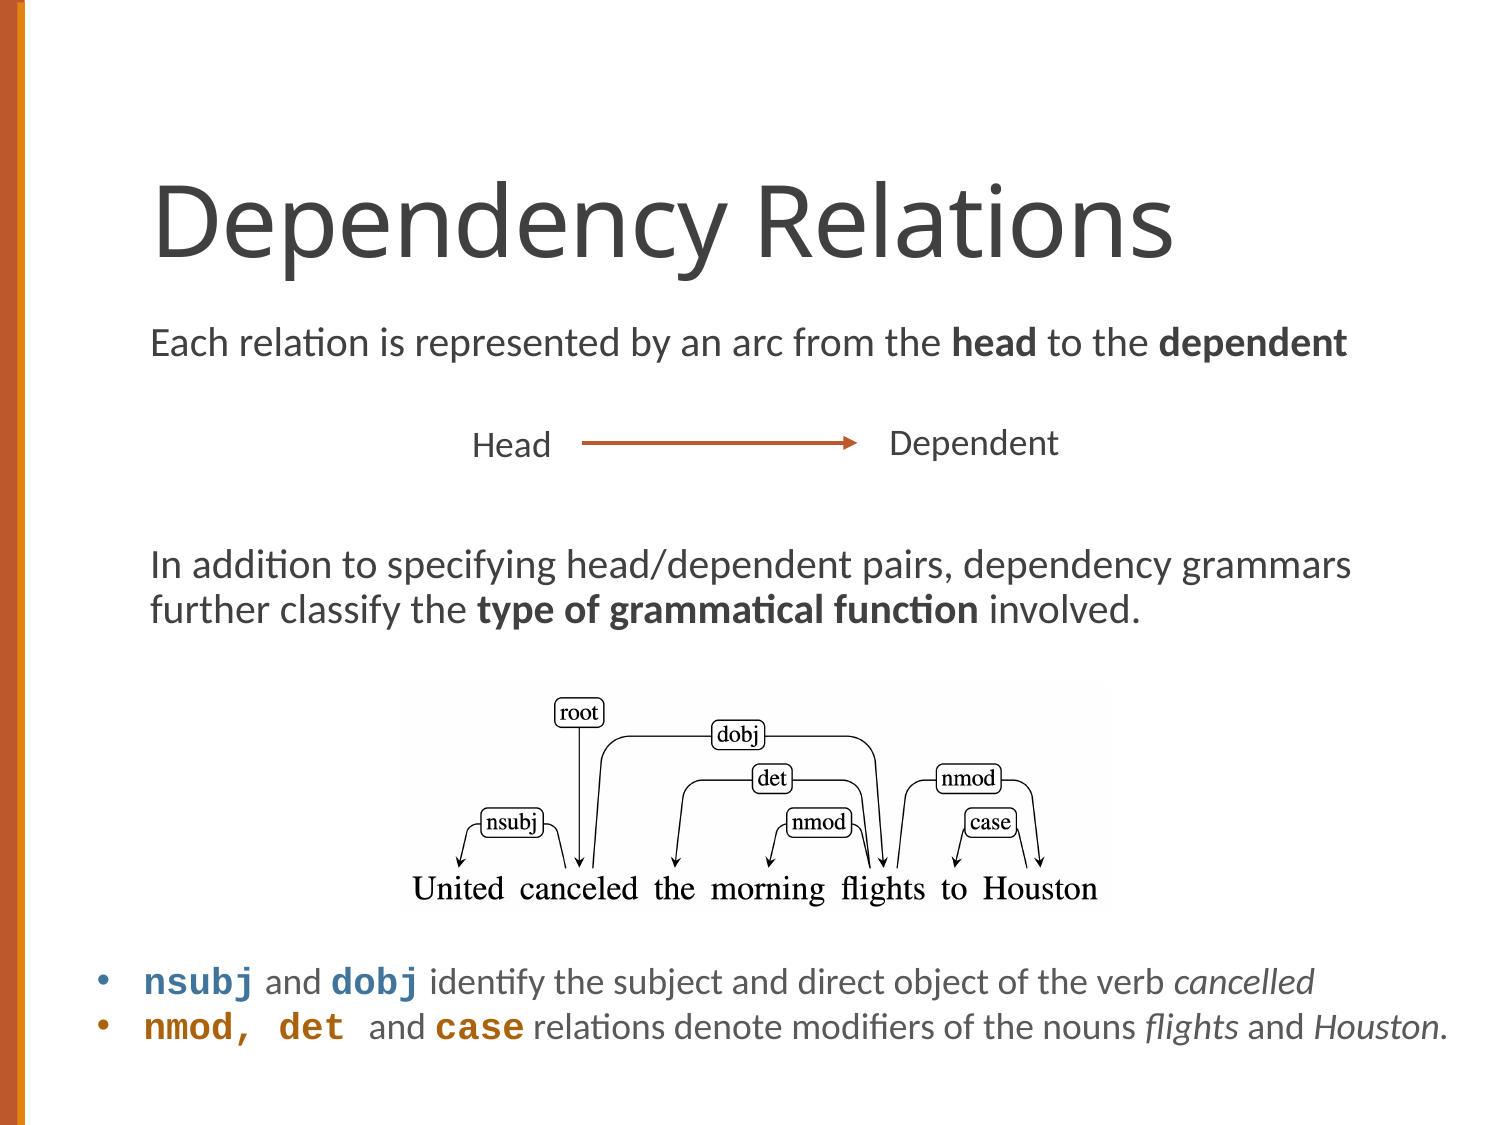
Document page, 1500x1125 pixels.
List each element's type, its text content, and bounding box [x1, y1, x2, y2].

picture [396, 681, 1111, 915]
text_box Head [457, 412, 583, 473]
title Dependency Relations [135, 47, 1373, 285]
list Each relation is represented by an arc from the head to the dependent In addition to specifying head/dependent pairs, dependency grammars further classify the type of grammatical function involved. [135, 312, 1373, 663]
text_box Dependent [874, 410, 1091, 471]
text_box nsubj and dobj identify the subject and direct object of the verb cancelled nmod, det and case relations denote modifiers of the nouns flights and Houston. [82, 949, 1465, 1055]
